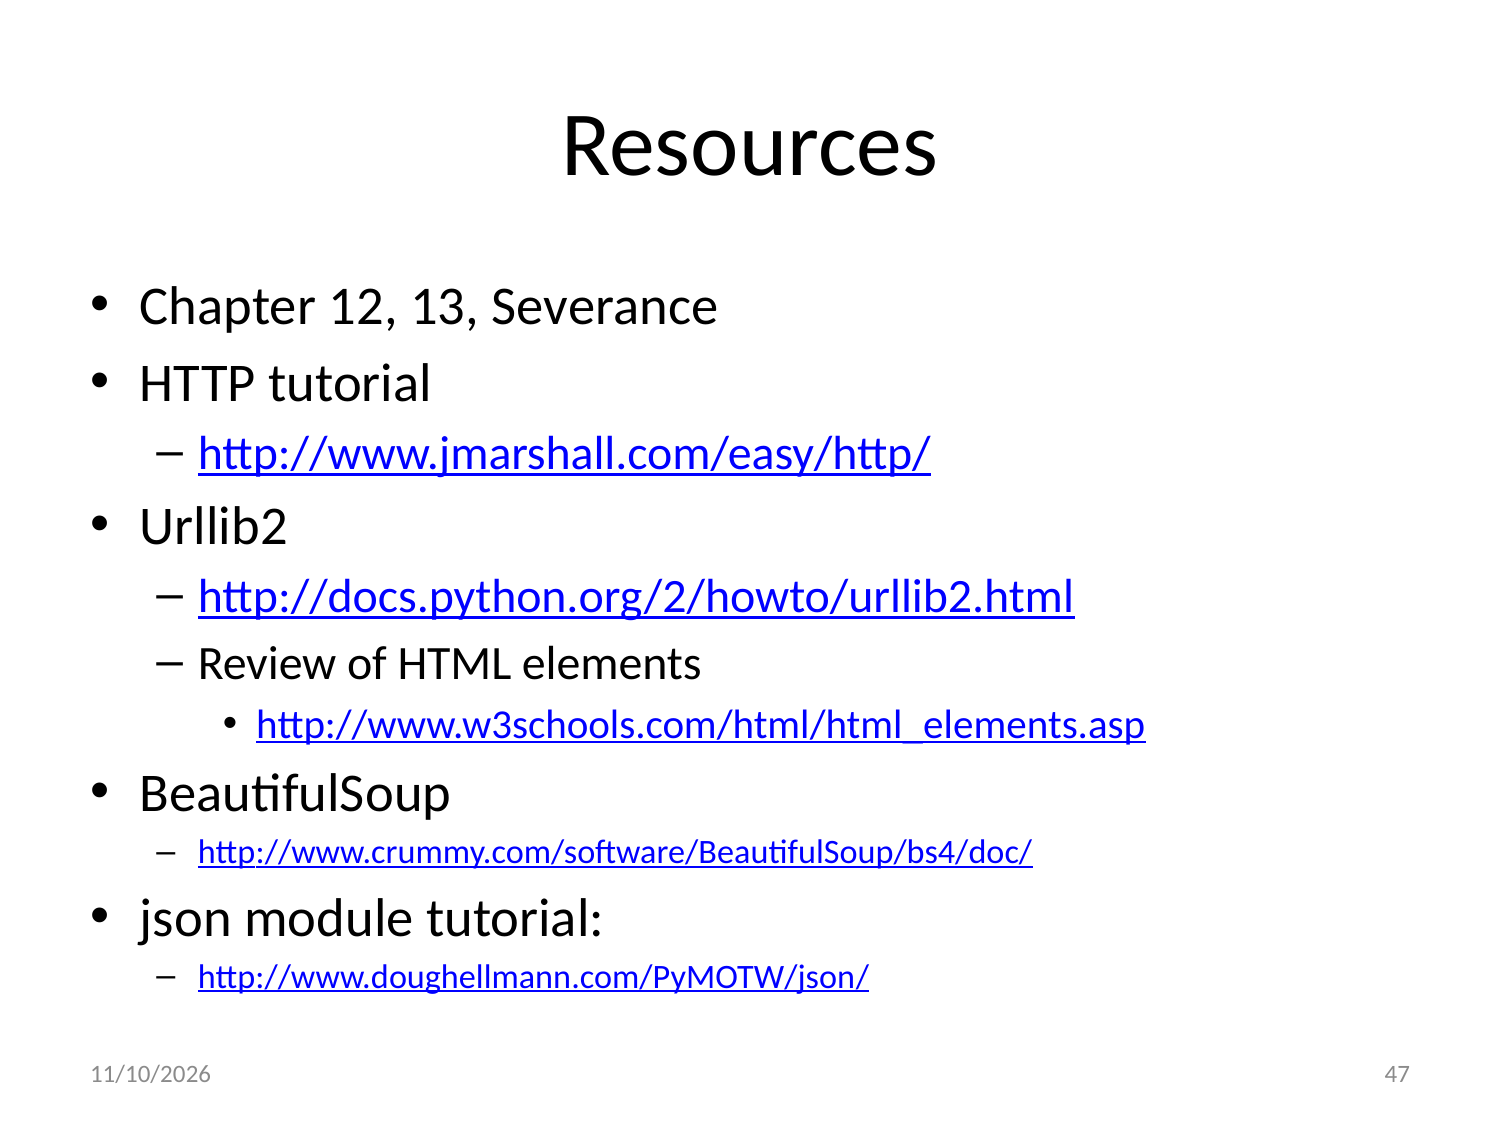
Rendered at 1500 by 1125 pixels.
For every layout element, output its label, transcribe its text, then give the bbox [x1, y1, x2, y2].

slide_number 47 [1074, 1042, 1425, 1103]
list Chapter 12, 13, Severance HTTP tutorial http://www.jmarshall.com/easy/http/ Urllib2 http://docs.python.org/2/howto/urllib2.html Review of HTML elements http://www.w3schools.com/html/html_elements.asp BeautifulSoup http://www.crummy.com/software/BeautifulSoup/bs4/doc/ json module tutorial: http://www.doughellmann.com/PyMOTW/json/ [75, 262, 1425, 1005]
title Resources [75, 45, 1425, 233]
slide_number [75, 1042, 425, 1103]
